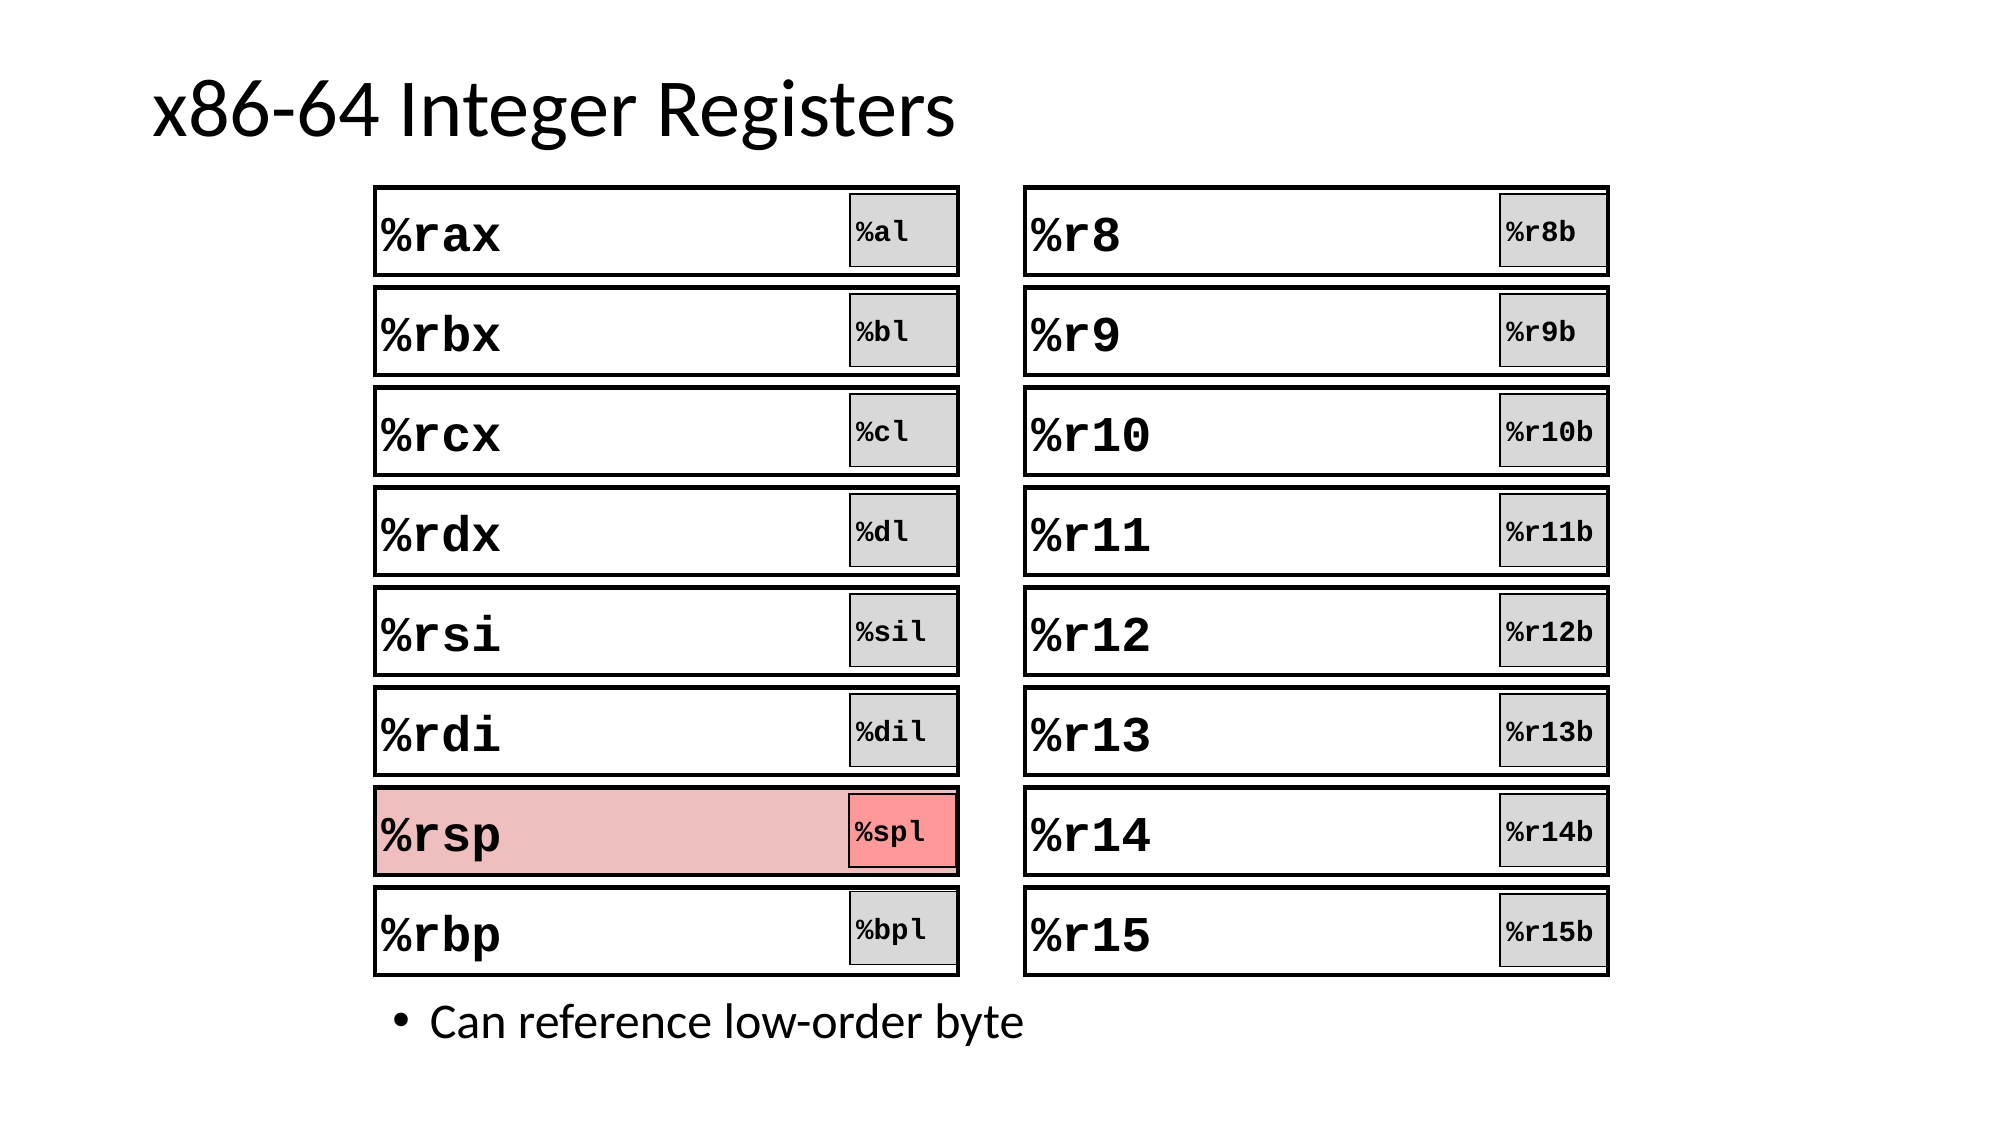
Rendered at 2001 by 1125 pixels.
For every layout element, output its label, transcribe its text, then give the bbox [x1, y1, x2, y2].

text_box %rax [374, 187, 959, 275]
text_box %r14 [1024, 787, 1609, 875]
text_box %r11 [1024, 487, 1609, 575]
text_box %r10 [1024, 387, 1609, 475]
text_box %rsp [374, 787, 959, 875]
text_box %rdi [374, 687, 959, 775]
list Can reference low-order byte [302, 987, 1505, 1125]
text_box %rsi [374, 587, 959, 675]
text_box %r9 [1024, 287, 1609, 375]
text_box %rbx [374, 287, 959, 375]
text_box %rbp [374, 887, 959, 975]
text_box %rdx [374, 487, 959, 575]
text_box %r15 [1024, 887, 1609, 975]
text_box %r13 [1024, 687, 1609, 775]
text_box %r8 [1024, 187, 1609, 275]
text_box %spl [848, 793, 957, 867]
title x86-64 Integer Registers [137, 59, 1863, 161]
text_box %rcx [374, 387, 959, 475]
text_box %r12 [1024, 587, 1609, 675]
